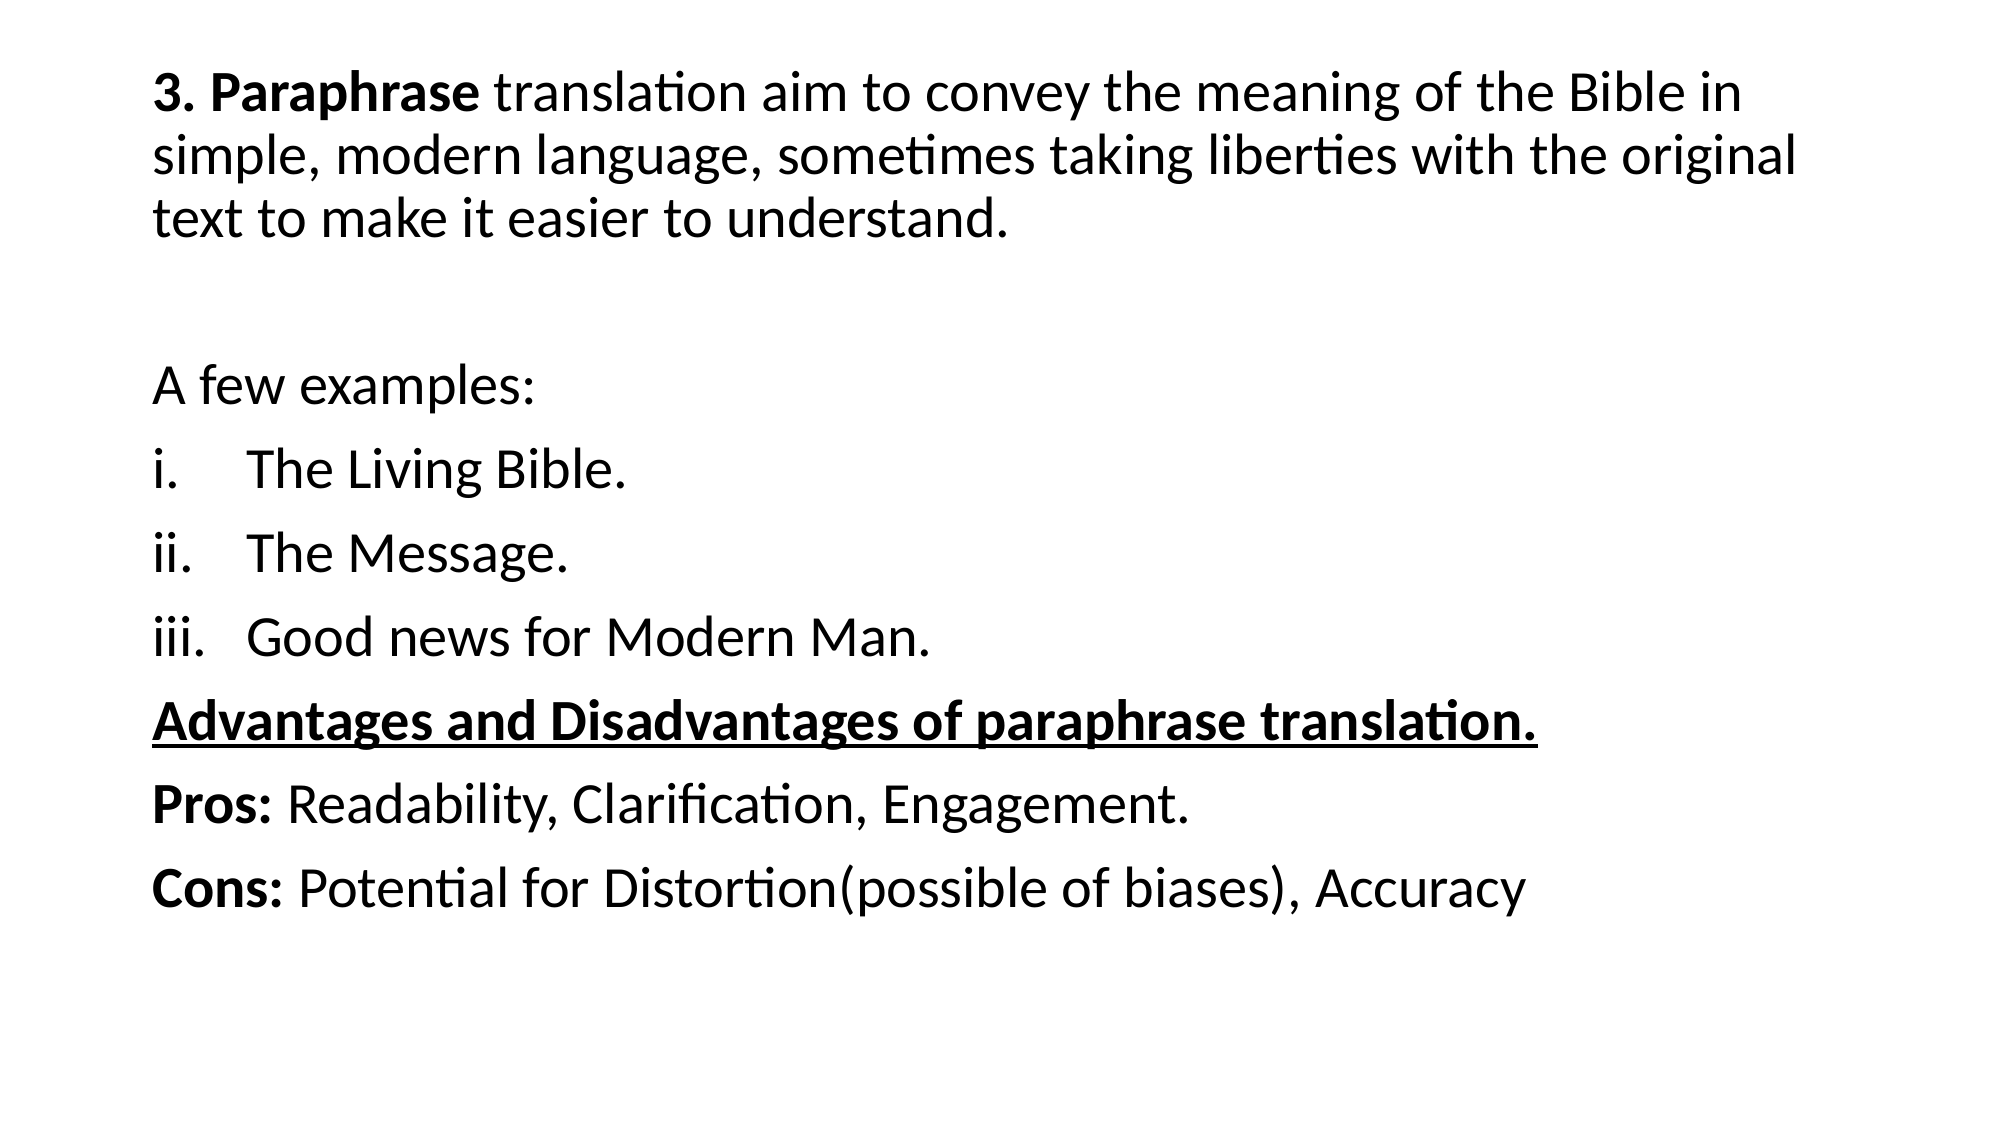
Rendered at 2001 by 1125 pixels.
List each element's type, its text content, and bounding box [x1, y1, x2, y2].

list 3. Paraphrase translation aim to convey the meaning of the Bible in simple, modern language, sometimes taking liberties with the original text to make it easier to understand. A few examples: The Living Bible. The Message. Good news for Modern Man. Advantages and Disadvantages of paraphrase translation. Pros: Readability, Clarification, Engagement. Cons: Potential for Distortion(possible of biases), Accuracy [137, 53, 1863, 1014]
